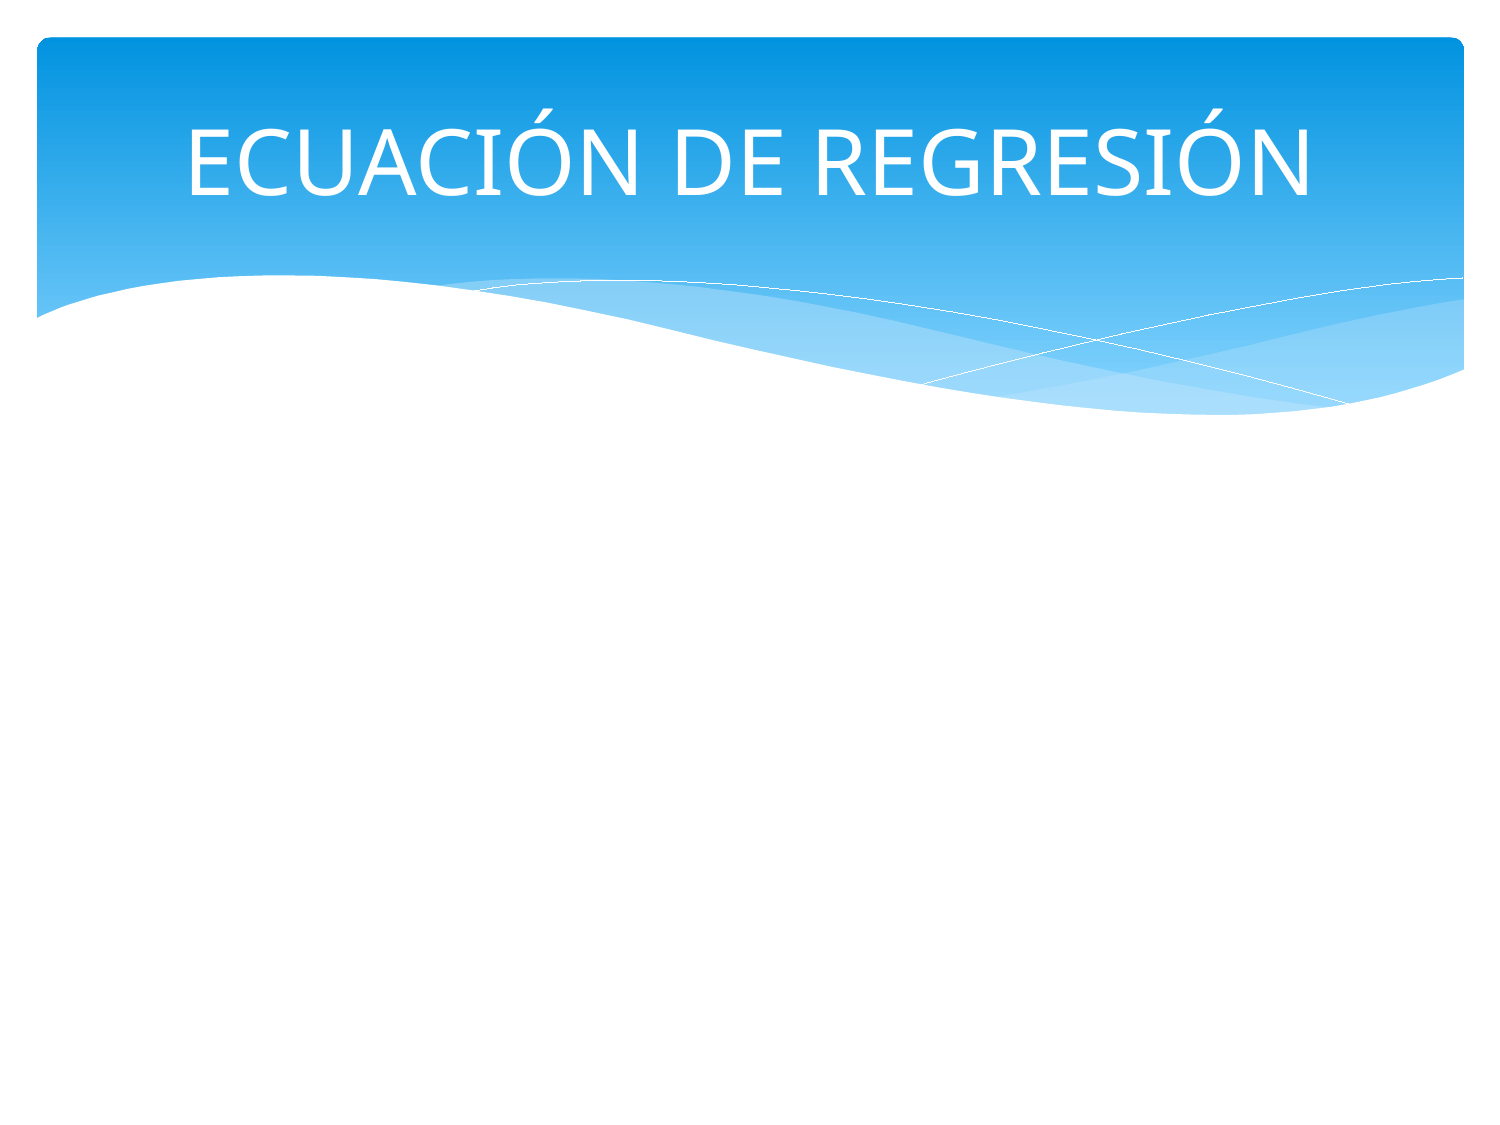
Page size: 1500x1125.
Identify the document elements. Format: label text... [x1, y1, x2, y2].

title ECUACIÓN DE REGRESIÓN [75, 55, 1425, 261]
